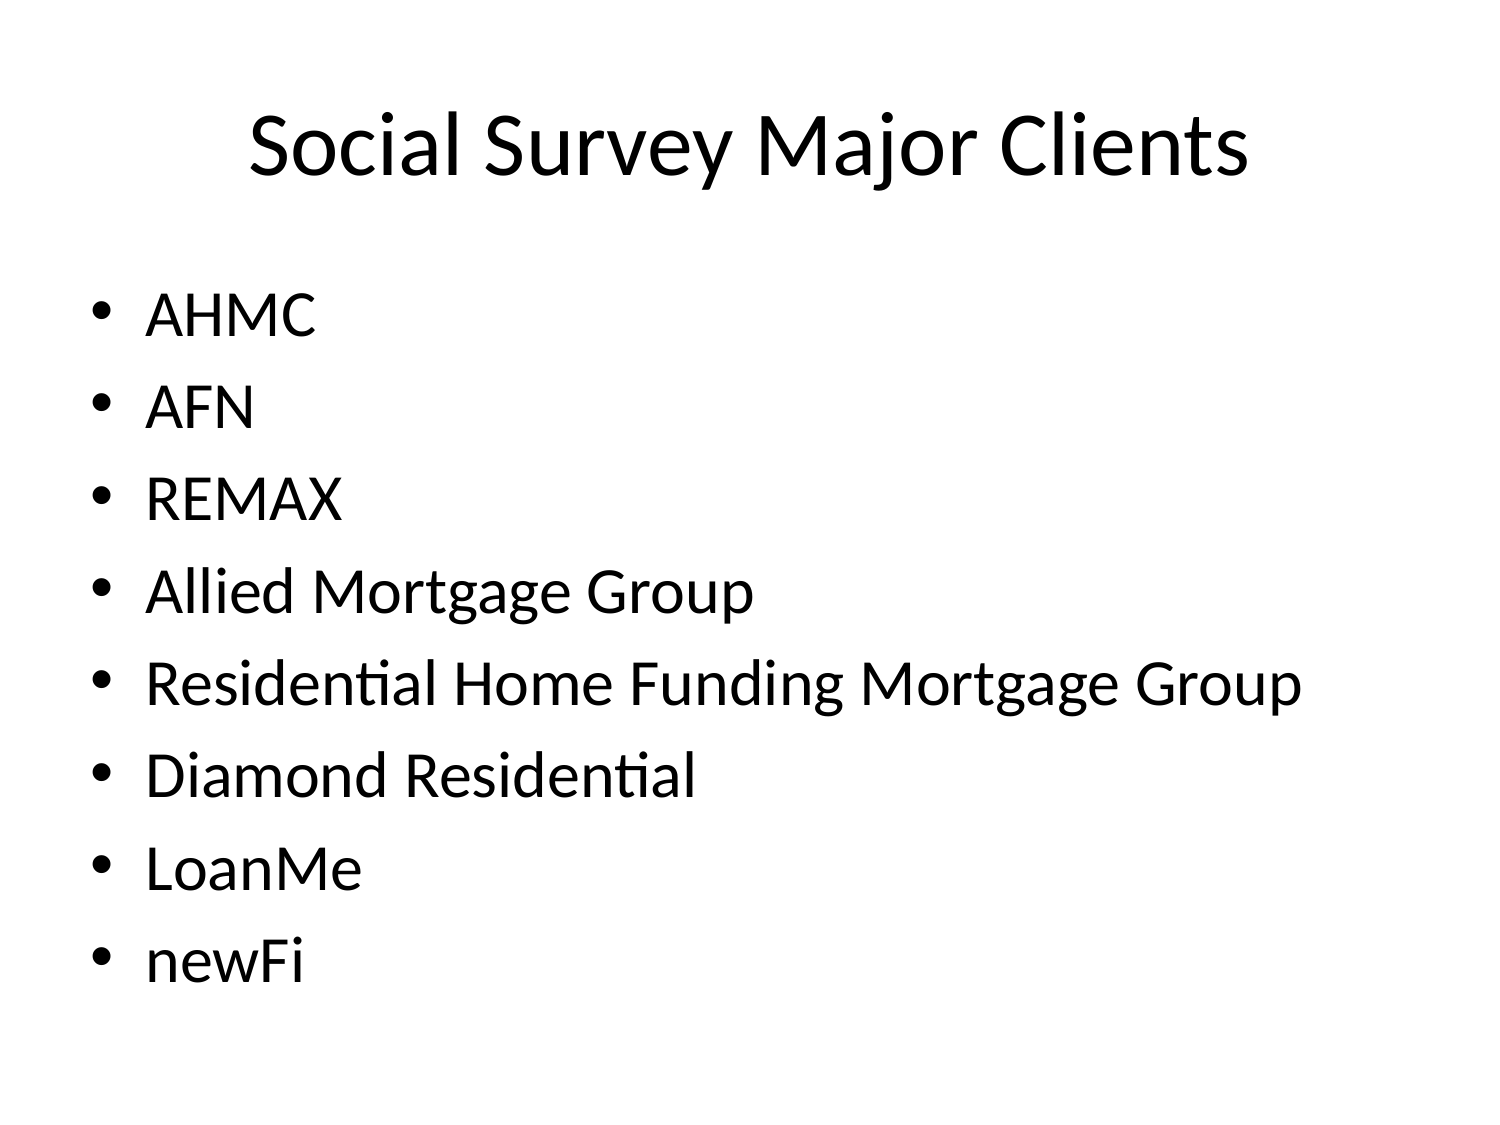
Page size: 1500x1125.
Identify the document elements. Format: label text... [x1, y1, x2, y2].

title Social Survey Major Clients [75, 45, 1425, 233]
list AHMC AFN REMAX Allied Mortgage Group Residential Home Funding Mortgage Group Diamond Residential LoanMe newFi [75, 262, 1425, 1005]
